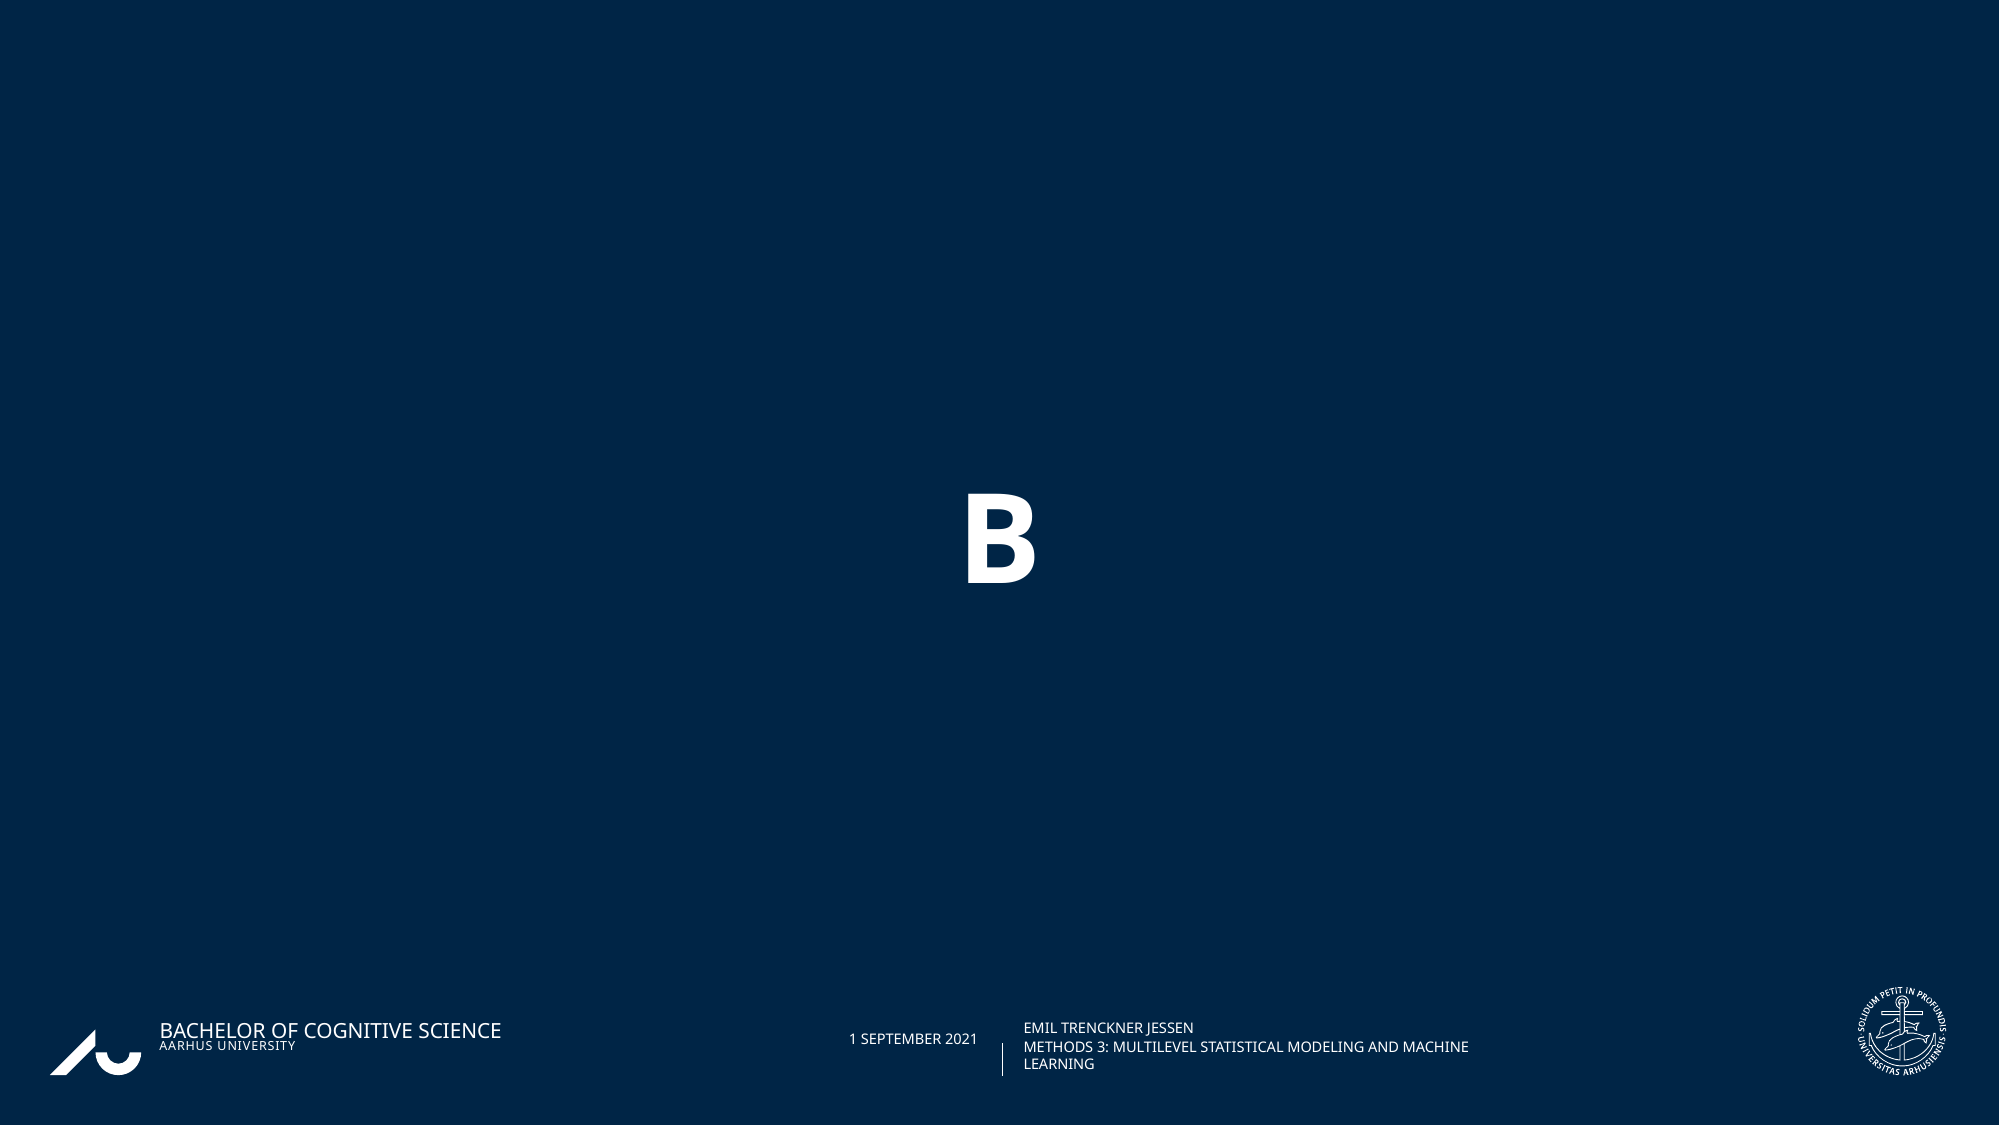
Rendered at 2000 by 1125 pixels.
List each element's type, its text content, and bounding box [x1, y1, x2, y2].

title B [161, 475, 1839, 612]
